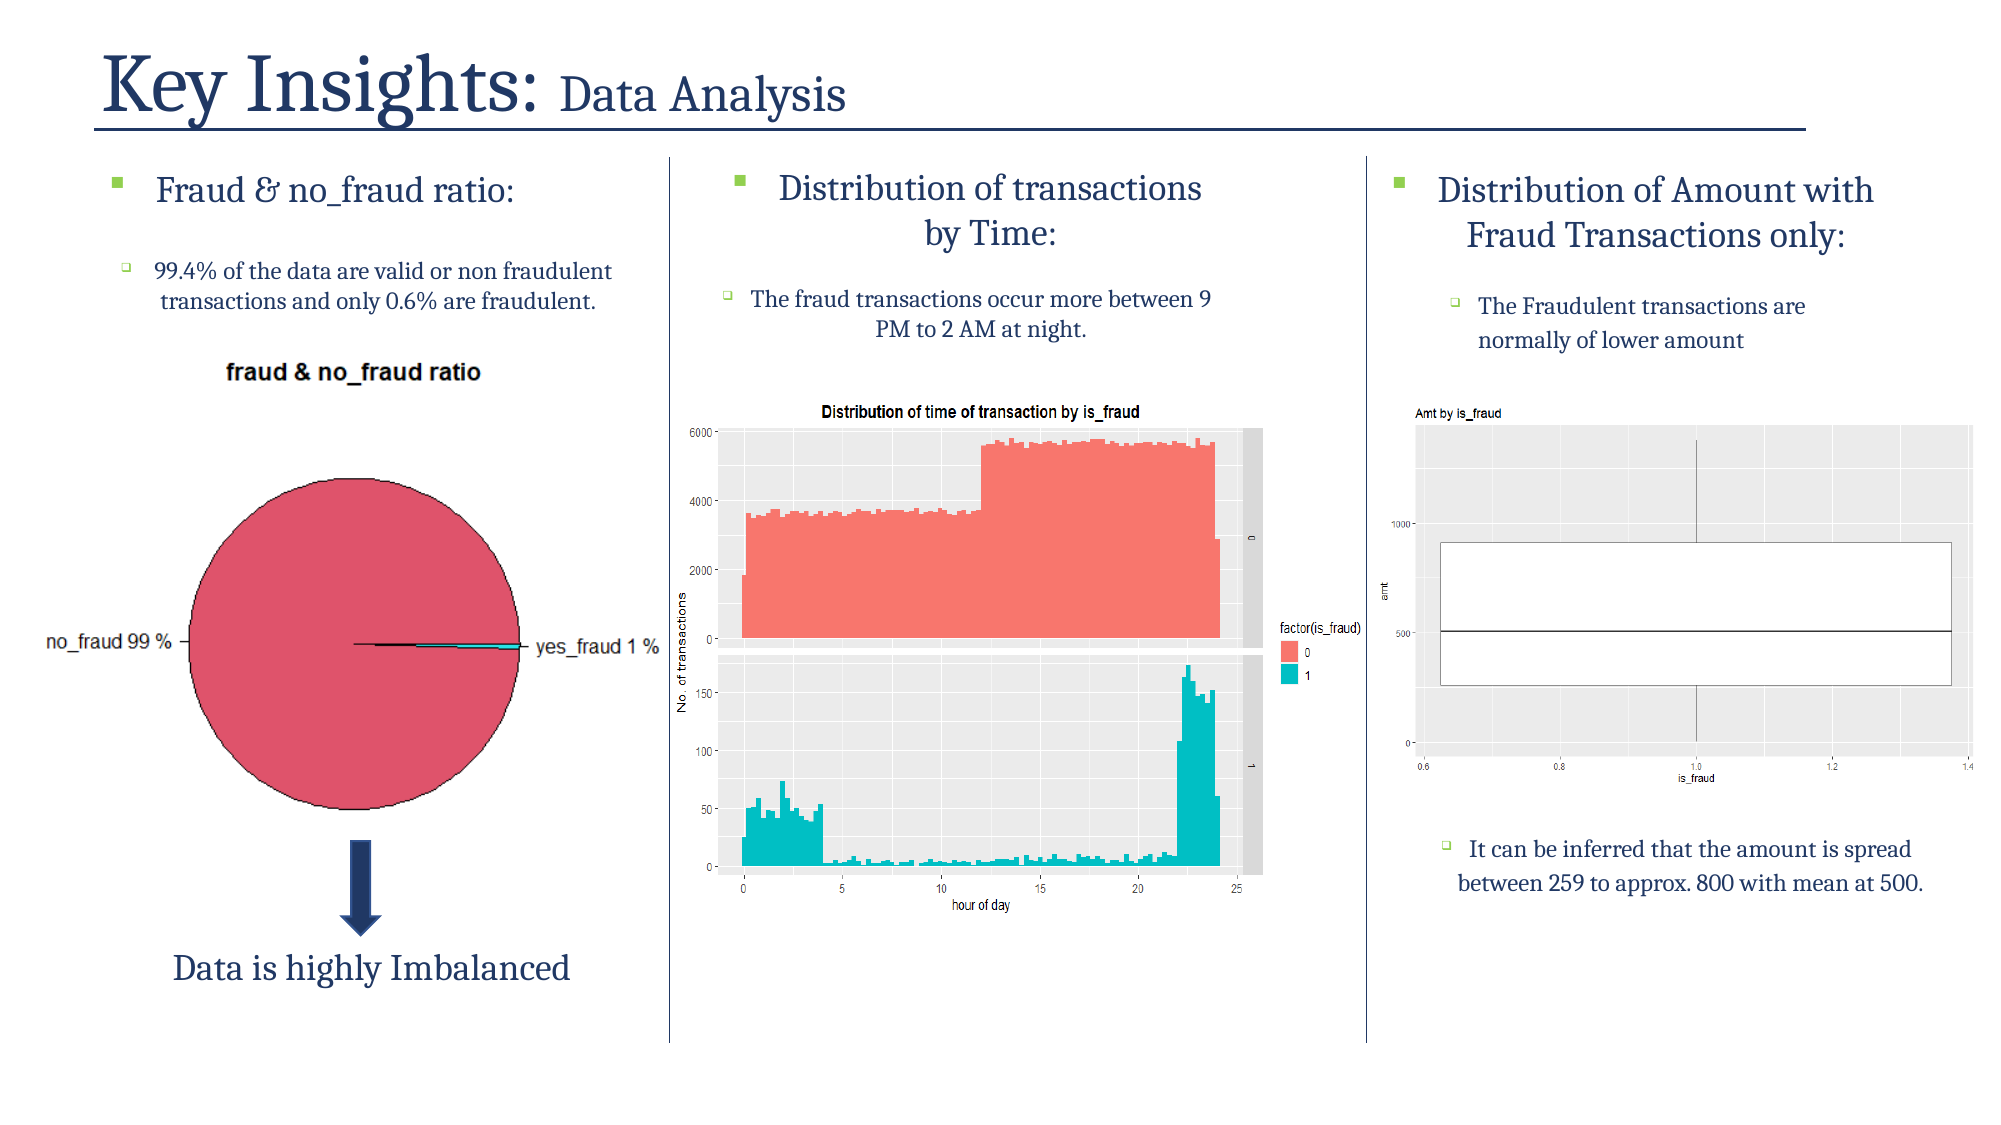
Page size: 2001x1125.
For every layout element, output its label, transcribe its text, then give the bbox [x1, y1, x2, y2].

text_box Fraud & no_fraud ratio: 99.4% of the data are valid or non fraudulent transactions and only 0.6% are fraudulent. [94, 157, 640, 338]
text_box Key Insights: Data Analysis [85, 0, 1811, 174]
text_box Distribution of transactions by Time: The fraud transactions occur more between 9 PM to 2 AM at night. [694, 155, 1241, 399]
picture [1380, 403, 1974, 786]
picture [44, 338, 669, 821]
text_box Distribution of Amount with Fraud Transactions only: The Fraudulent transactions are normally of lower amount [1367, 157, 1906, 487]
text_box It can be inferred that the amount is spread between 259 to approx. 800 with mean at 500. [1380, 820, 1974, 905]
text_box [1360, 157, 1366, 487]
text_box Data is highly Imbalanced [122, 935, 623, 995]
picture [670, 338, 1365, 915]
text_box [339, 840, 382, 935]
